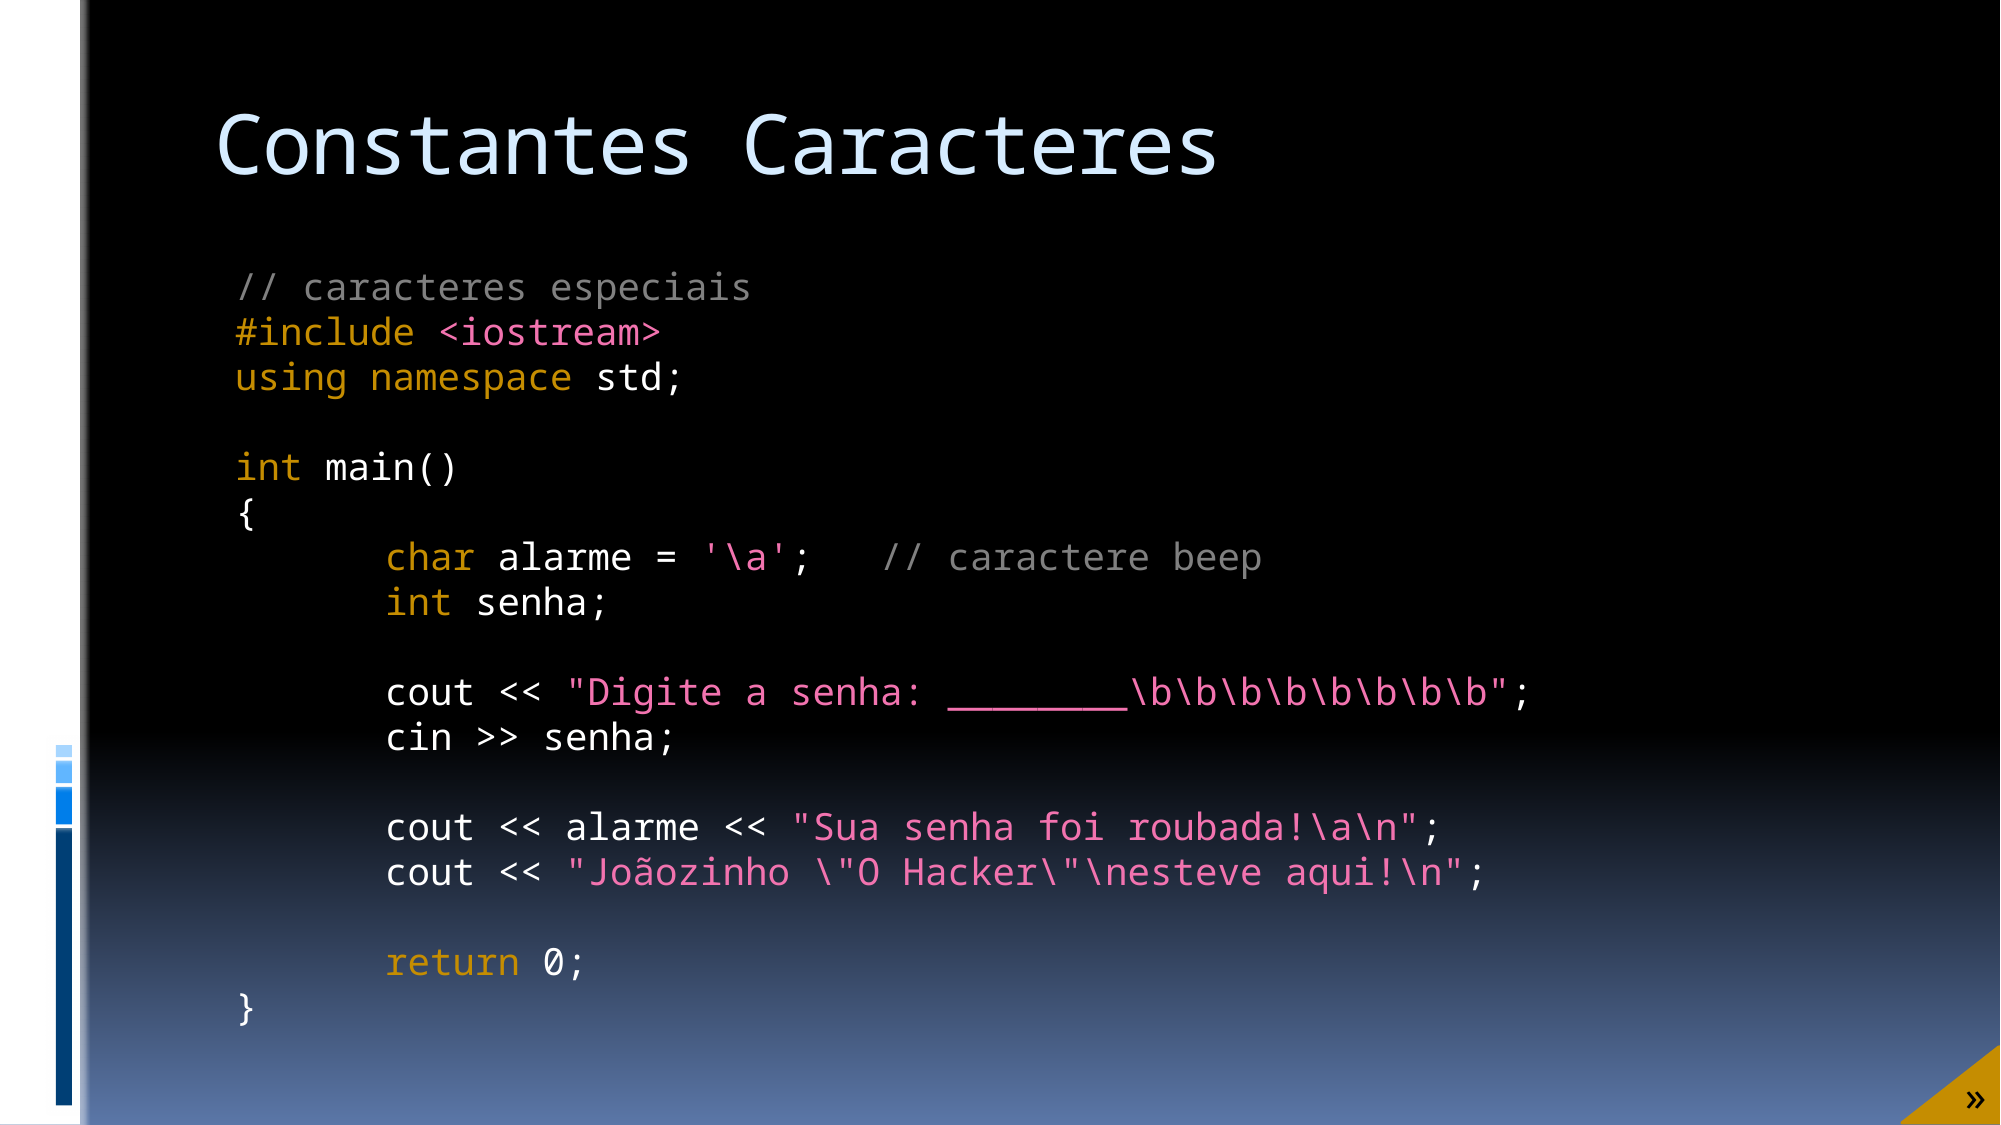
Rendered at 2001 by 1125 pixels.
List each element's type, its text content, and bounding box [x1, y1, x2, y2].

text_box // caracteres especiais #include <iostream> using namespace std; int main() { char alarme = '\a'; // caractere beep int senha; cout << "Digite a senha: ________\b\b\b\b\b\b\b\b"; cin >> senha; cout << alarme << "Sua senha foi roubada!\a\n"; cout << "Joãozinho \"O Hacker\"\nesteve aqui!\n"; return 0; } [220, 255, 1792, 1036]
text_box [1901, 1046, 2000, 1125]
title Constantes Caracteres [200, 83, 1900, 234]
